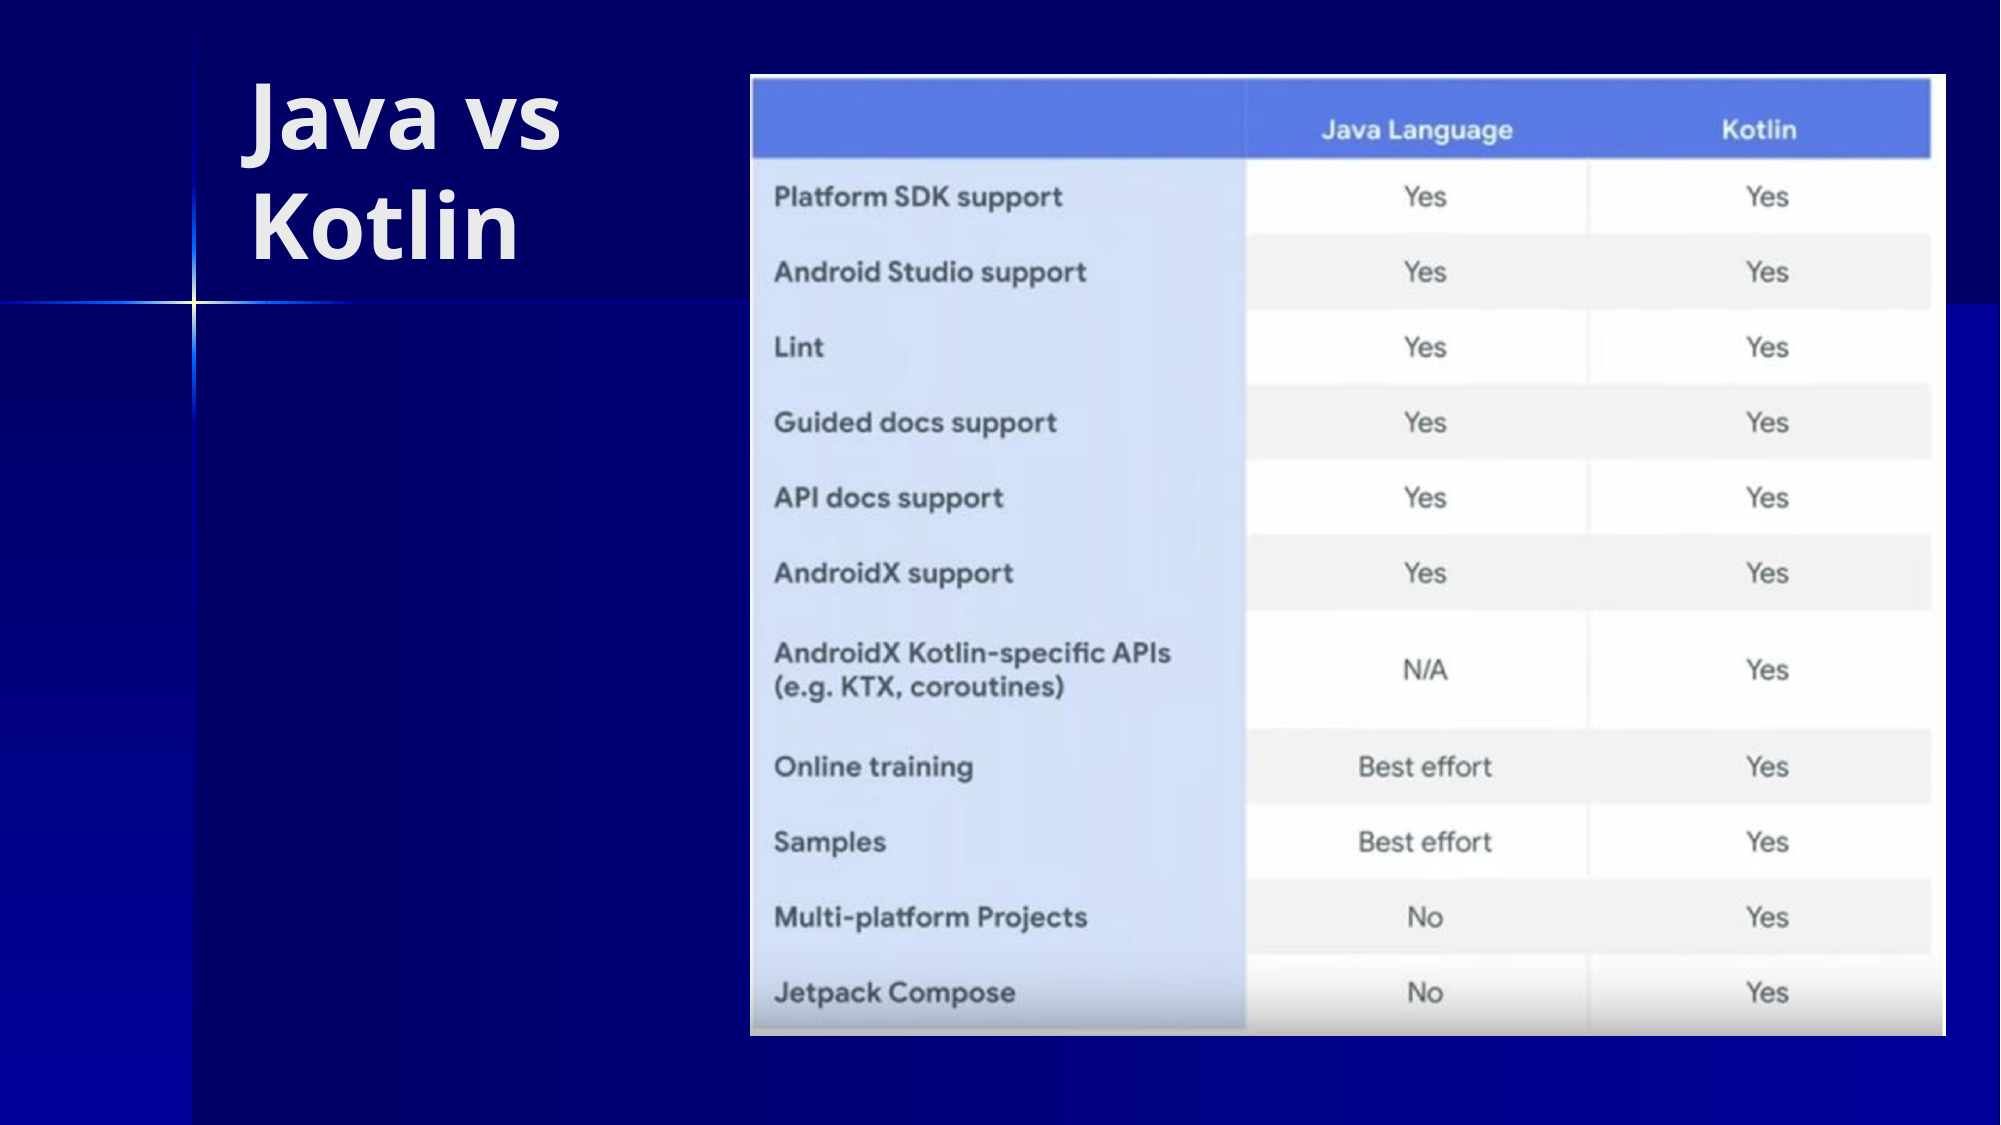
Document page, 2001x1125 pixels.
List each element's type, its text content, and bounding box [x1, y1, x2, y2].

title Java vs Kotlin [233, 49, 1884, 286]
picture [749, 74, 1946, 1037]
